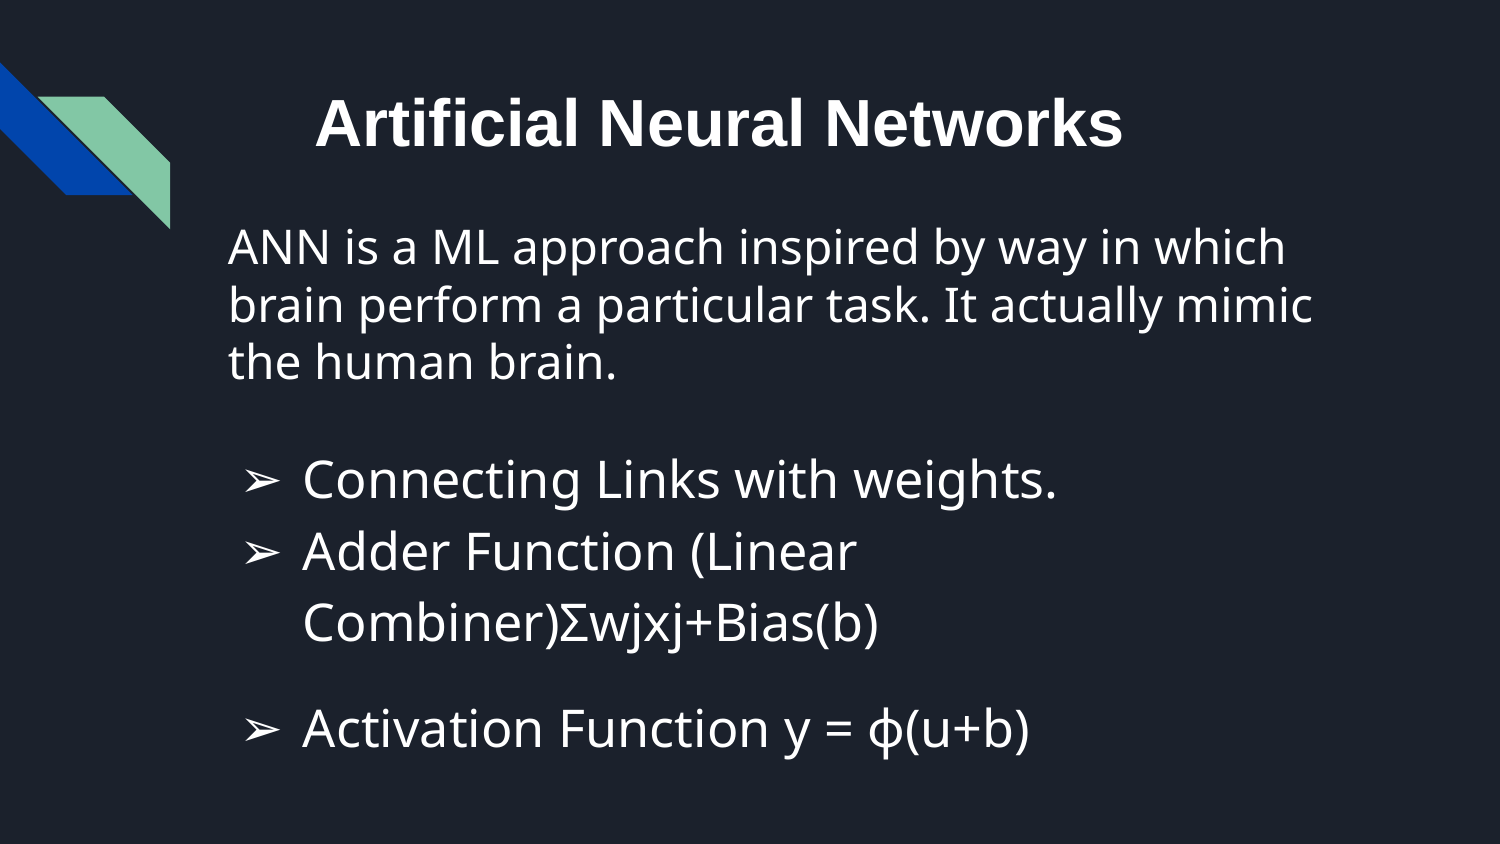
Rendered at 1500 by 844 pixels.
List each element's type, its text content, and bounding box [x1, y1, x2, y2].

list Connecting Links with weights. Adder Function (Linear Combiner)Σwjxj+Bias(b) Activation Function y = ф(u+b) [212, 421, 1417, 844]
title Artificial Neural Networks ANN is a ML approach inspired by way in which brain perform a particular task. It actually mimic the human brain. [212, 64, 1368, 215]
